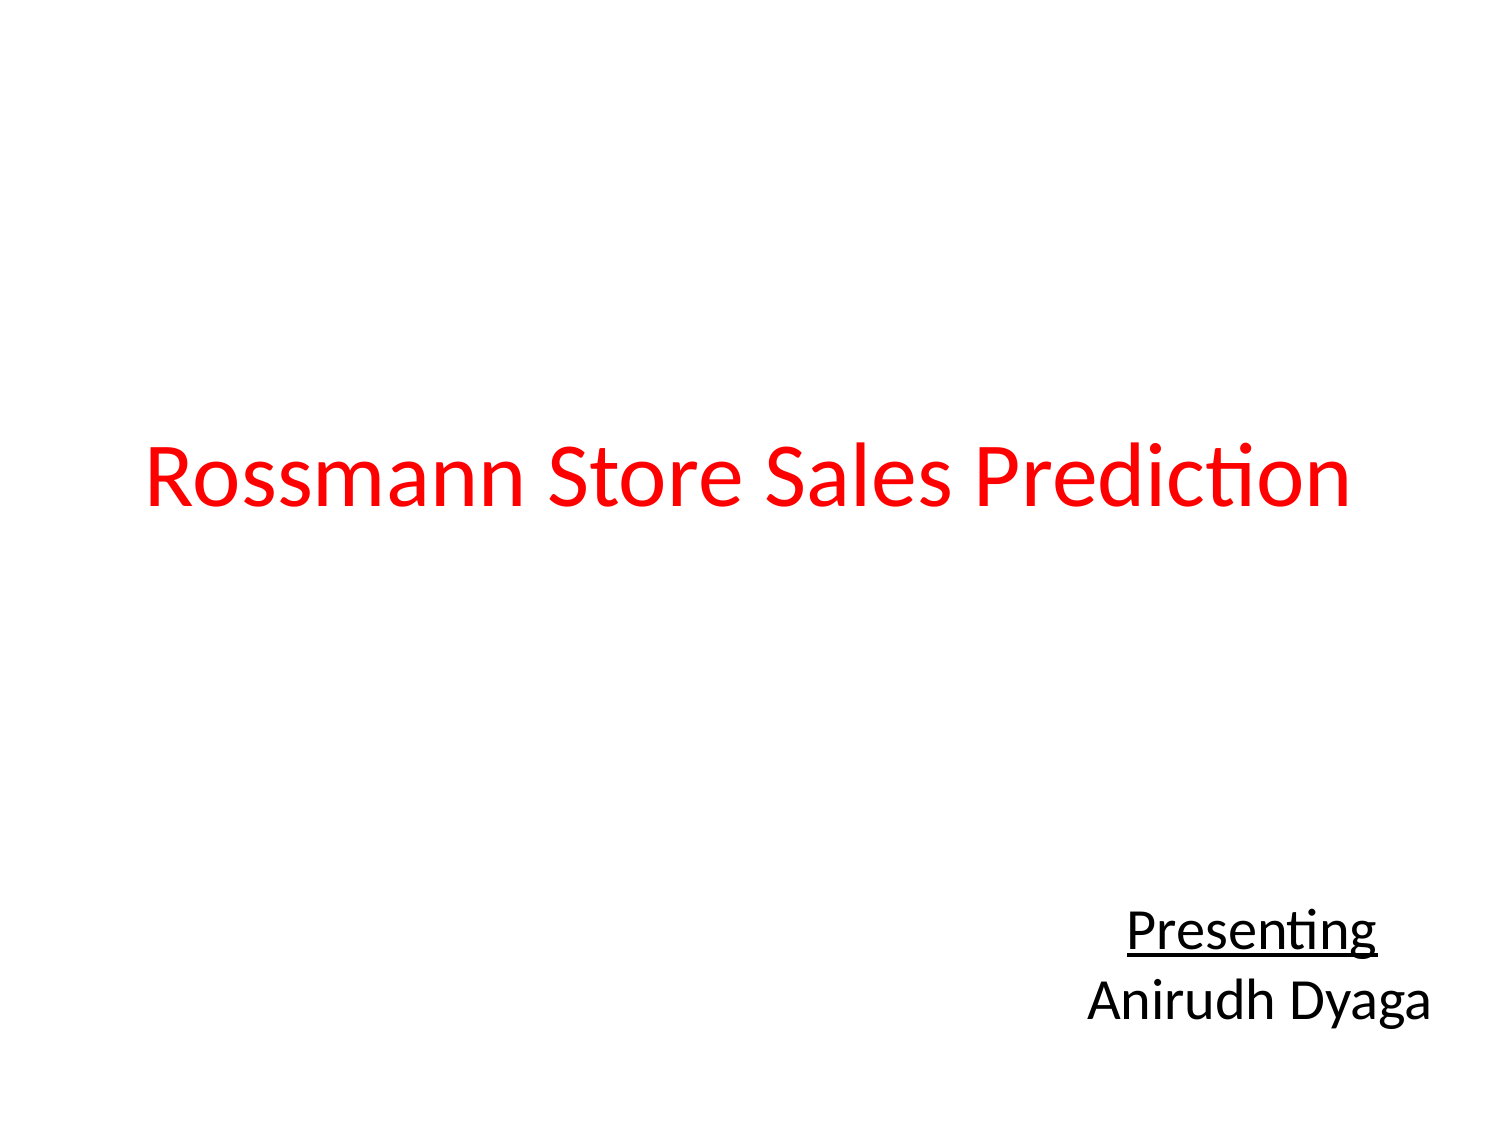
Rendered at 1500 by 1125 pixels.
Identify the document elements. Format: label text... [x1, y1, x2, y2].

text_box Presenting Anirudh Dyaga [1059, 883, 1500, 1039]
title Rossmann Store Sales Prediction [112, 349, 1388, 591]
